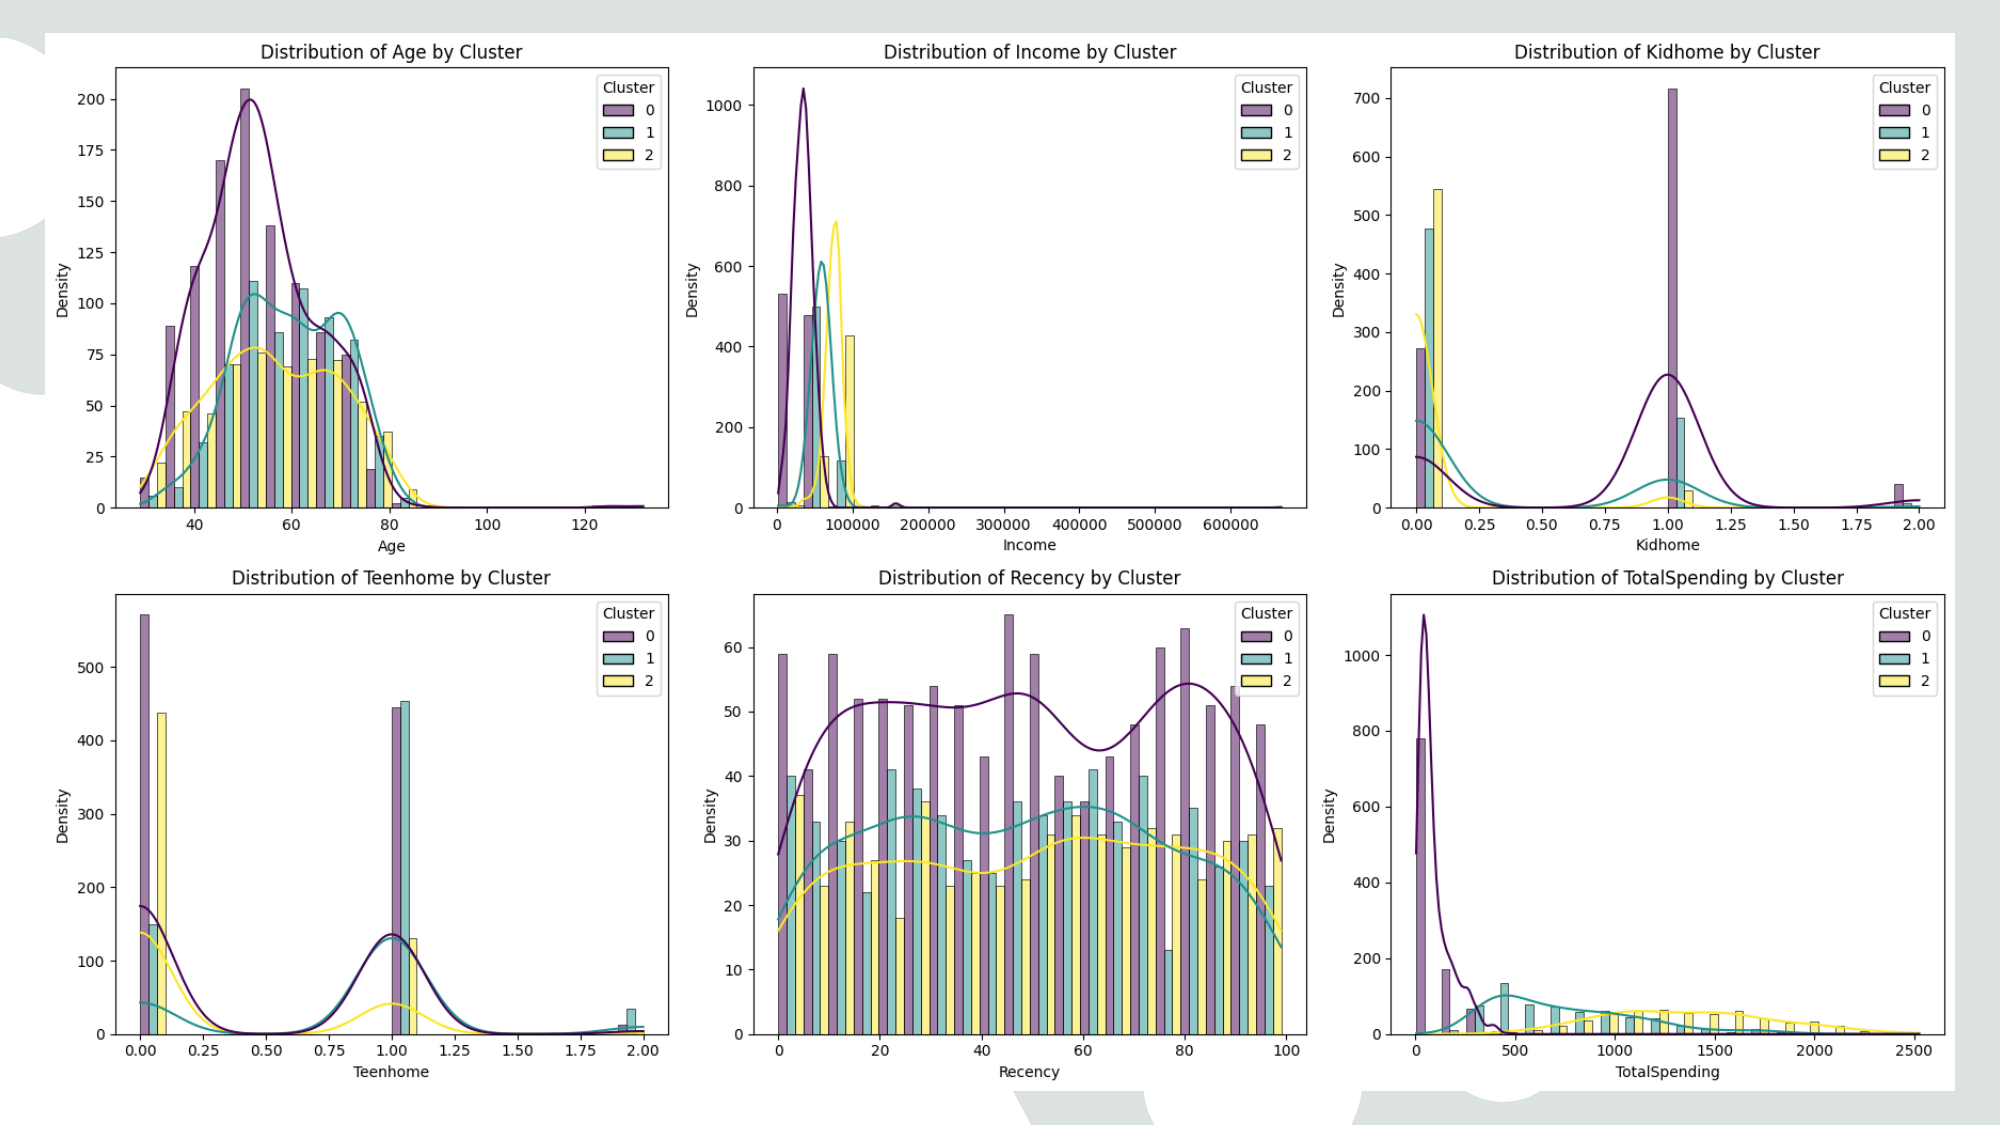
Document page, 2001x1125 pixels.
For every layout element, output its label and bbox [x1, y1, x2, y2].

list [45, 33, 1955, 1091]
